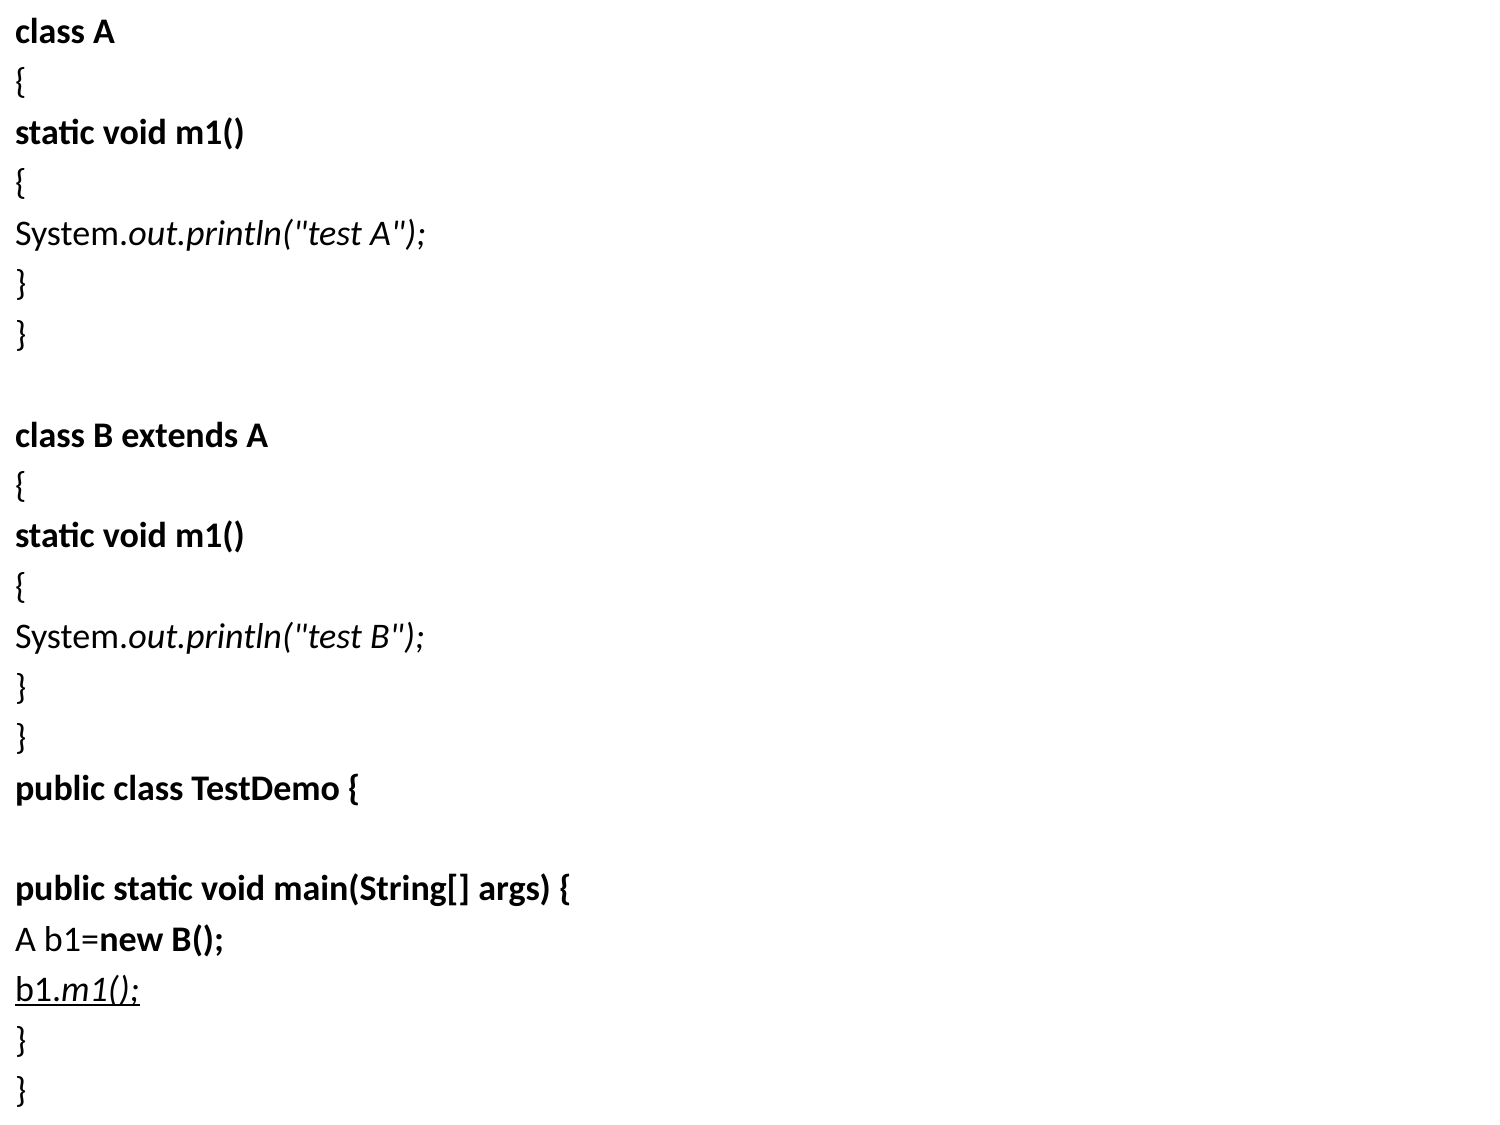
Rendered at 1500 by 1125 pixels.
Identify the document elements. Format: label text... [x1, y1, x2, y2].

list class A { static void m1() { System.out.println("test A"); } } class B extends A { static void m1() { System.out.println("test B"); } } public class TestDemo { public static void main(String[] args) { A b1=new B(); b1.m1(); } } [0, 0, 1425, 1125]
